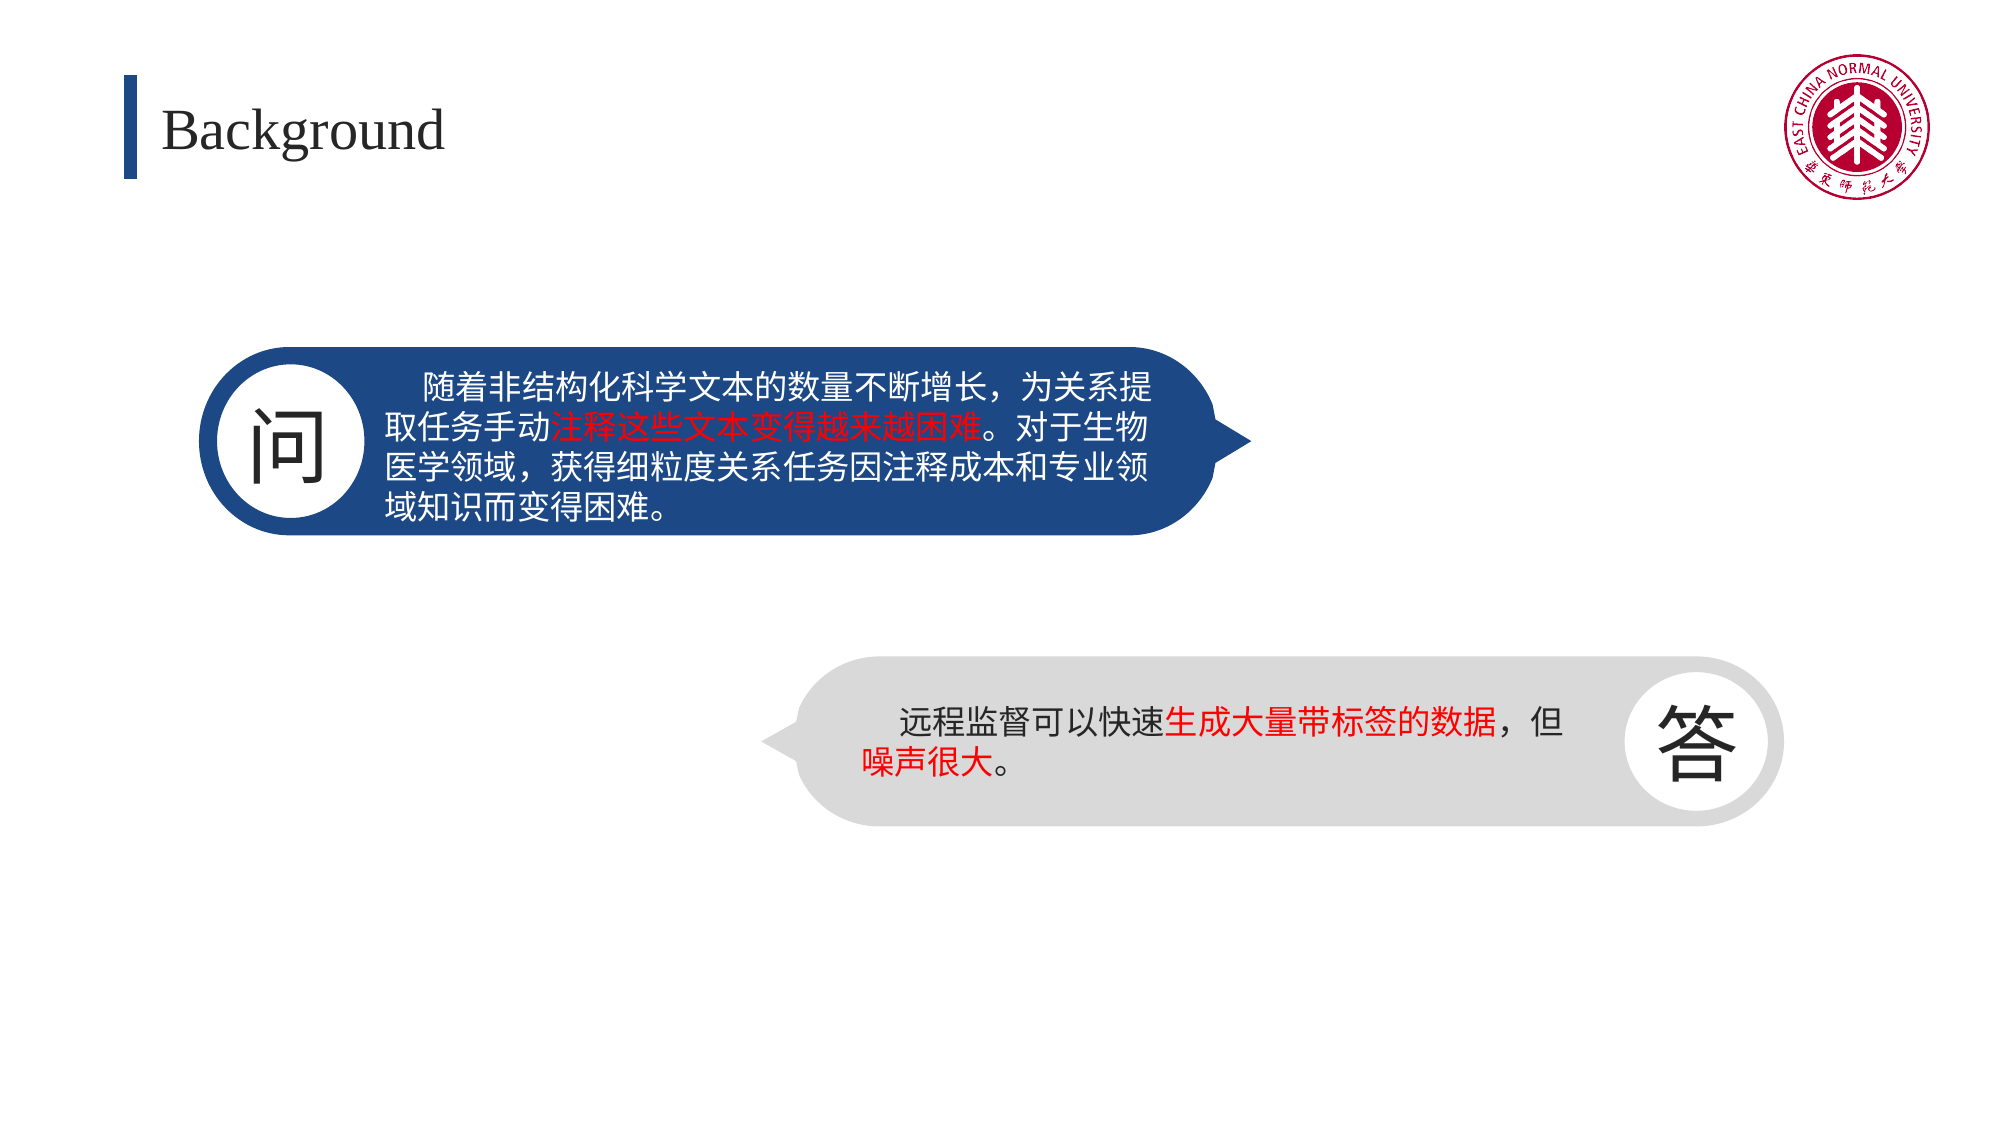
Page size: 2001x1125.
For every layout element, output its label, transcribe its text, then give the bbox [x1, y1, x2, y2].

text_box [214, 345, 1174, 537]
text_box Background [131, 84, 477, 169]
text_box [759, 655, 1763, 828]
picture [1784, 54, 1930, 200]
text_box [1194, 373, 1254, 509]
text_box 答 [1619, 684, 1775, 800]
text_box [1775, 701, 1786, 782]
text_box [197, 393, 210, 489]
text_box 问 [210, 386, 366, 502]
text_box 随着非结构化科学文本的数量不断增长，为关系提取任务手动注释这些文本变得越来越困难。对于生物医学领域，获得细粒度关系任务因注释成本和专业领域知识而变得困难。 [369, 358, 1194, 534]
text_box 远程监督可以快速生成大量带标签的数据，但噪声很大。 [846, 693, 1606, 789]
